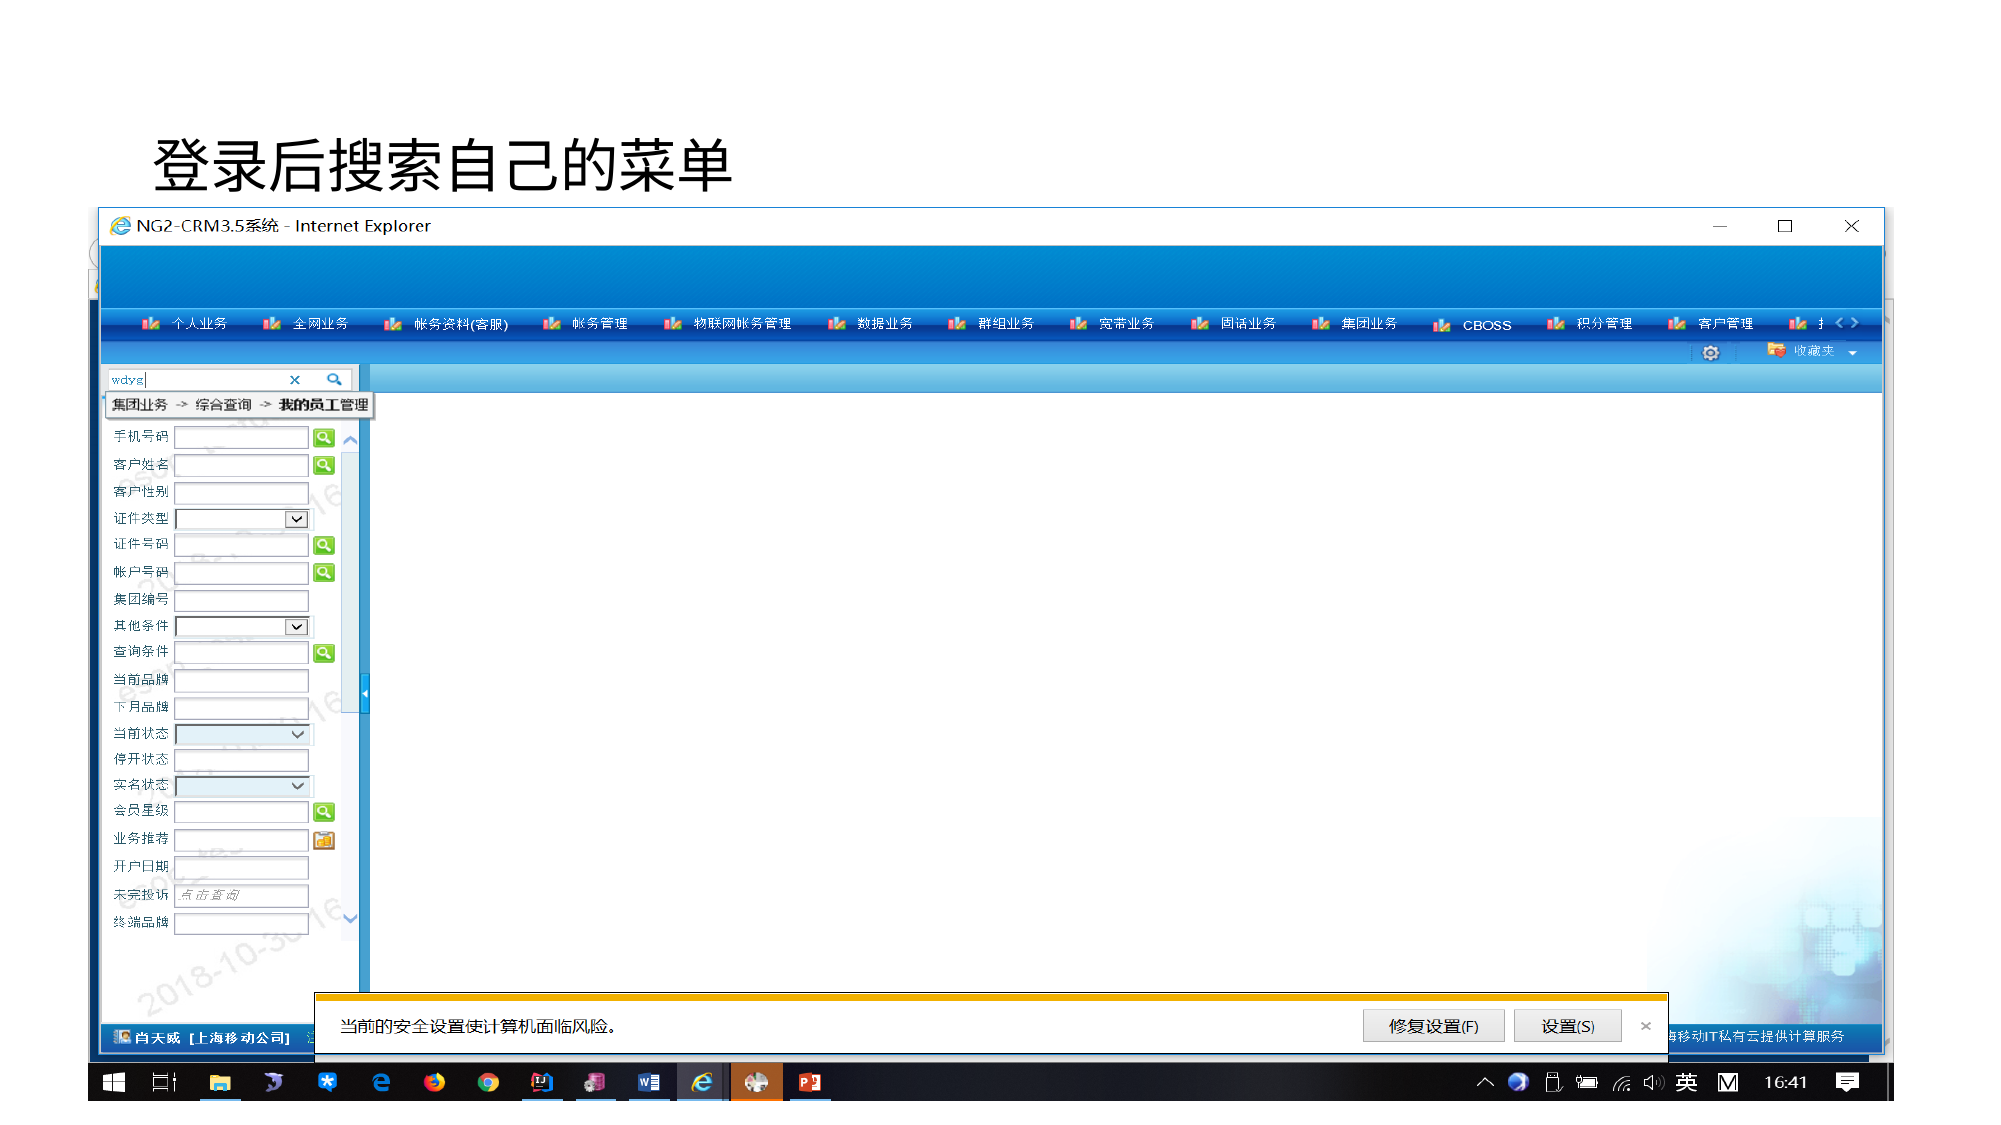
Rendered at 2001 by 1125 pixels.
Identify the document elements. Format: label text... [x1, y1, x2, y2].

title 登录后搜索自己的菜单 [137, 59, 1863, 207]
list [88, 207, 1894, 1101]
